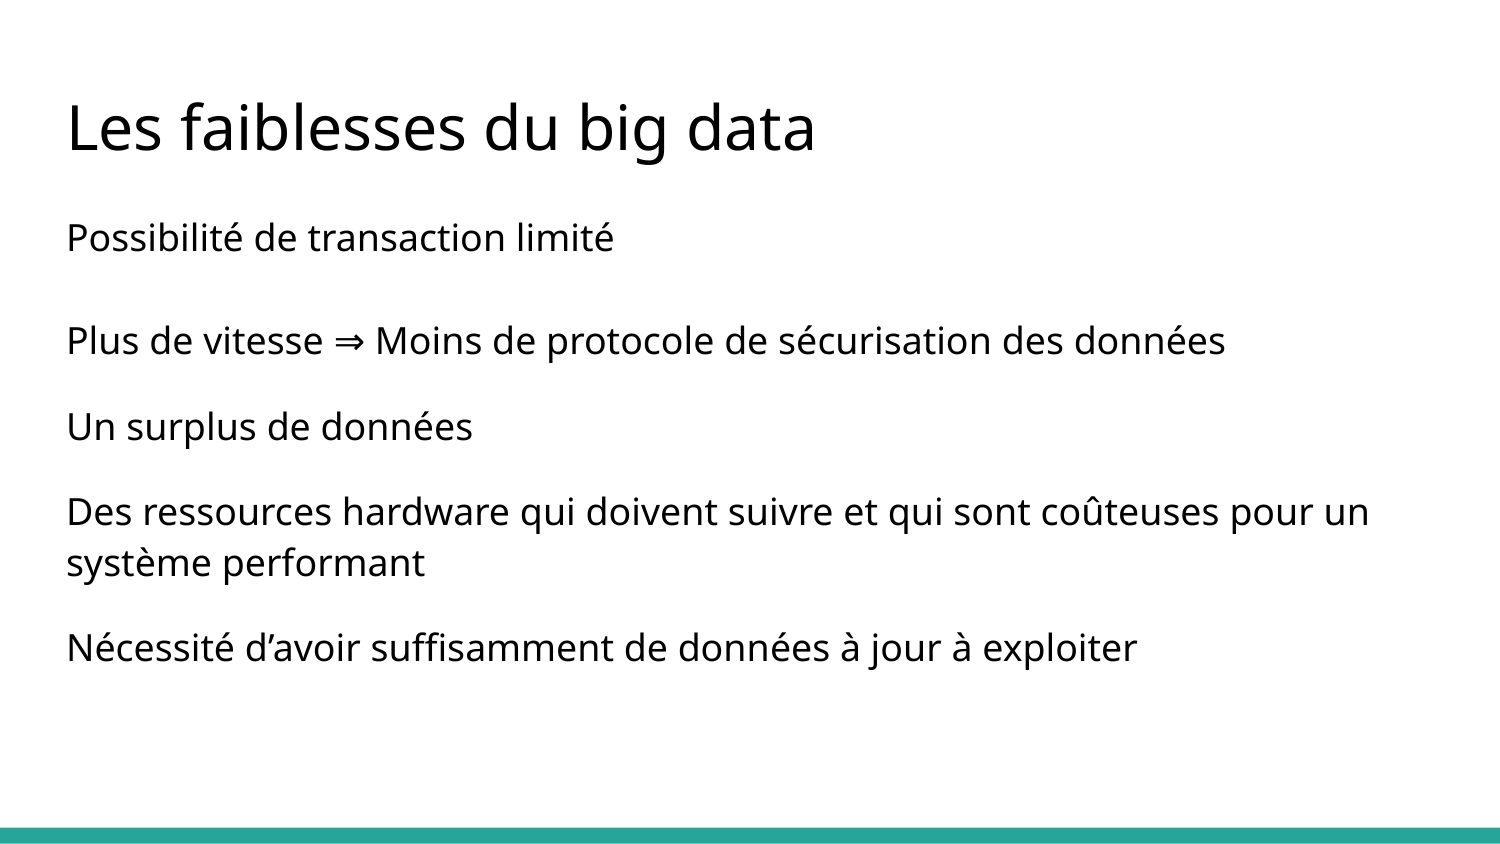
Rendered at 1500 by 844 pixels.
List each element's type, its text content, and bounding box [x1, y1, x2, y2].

title Les faiblesses du big data [51, 72, 1449, 174]
list Possibilité de transaction limité Plus de vitesse ⇒ Moins de protocole de sécurisation des données Un surplus de données Des ressources hardware qui doivent suivre et qui sont coûteuses pour un système performant Nécessité d’avoir suffisamment de données à jour à exploiter [51, 192, 1449, 750]
